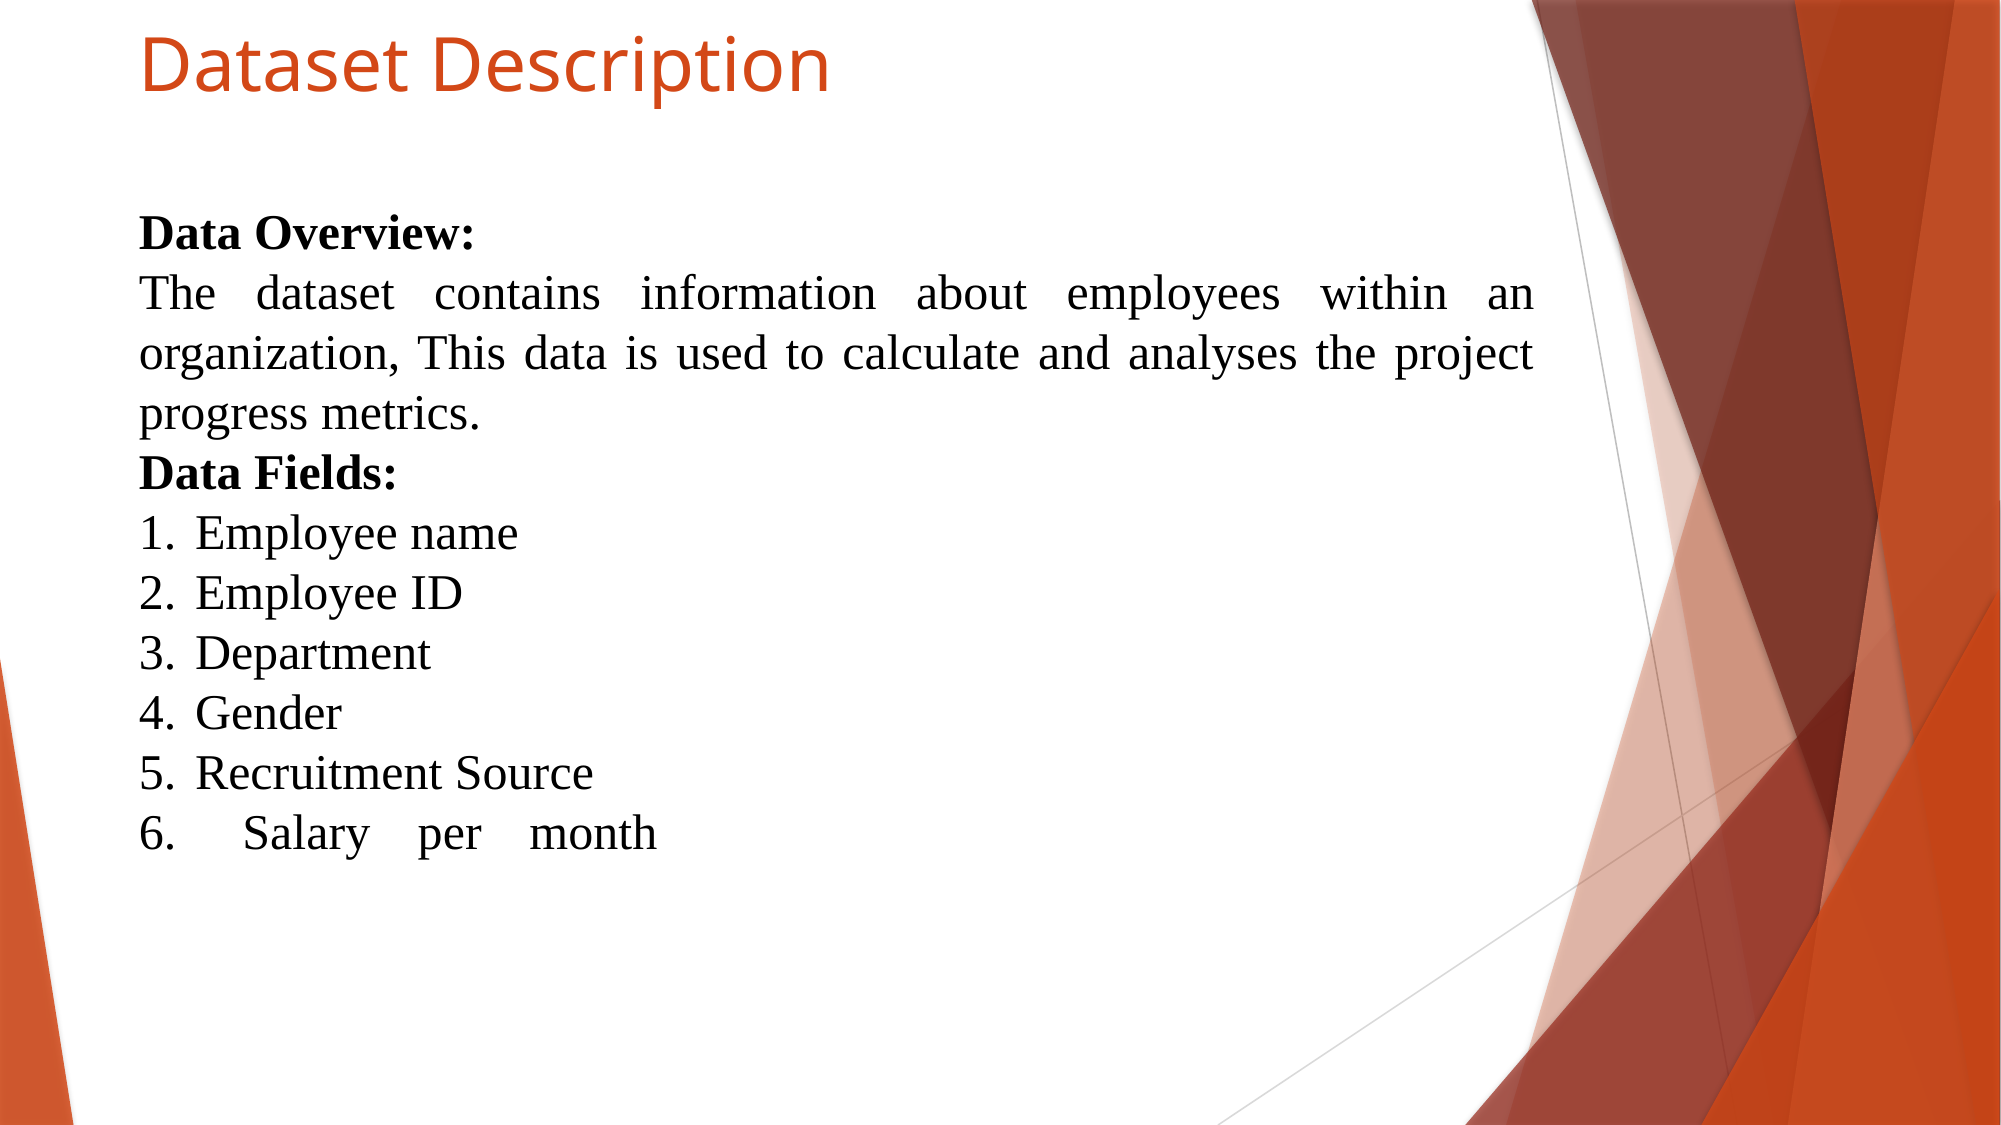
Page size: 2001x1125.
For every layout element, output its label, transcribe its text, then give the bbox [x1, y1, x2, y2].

text_box Data Overview: The dataset contains information about employees within an organization, This data is used to calculate and analyses the project progress metrics. Data Fields: Employee name Employee ID Department Gender Recruitment Source Salary per month [123, 192, 1550, 1078]
title Dataset Description [123, 9, 1877, 134]
